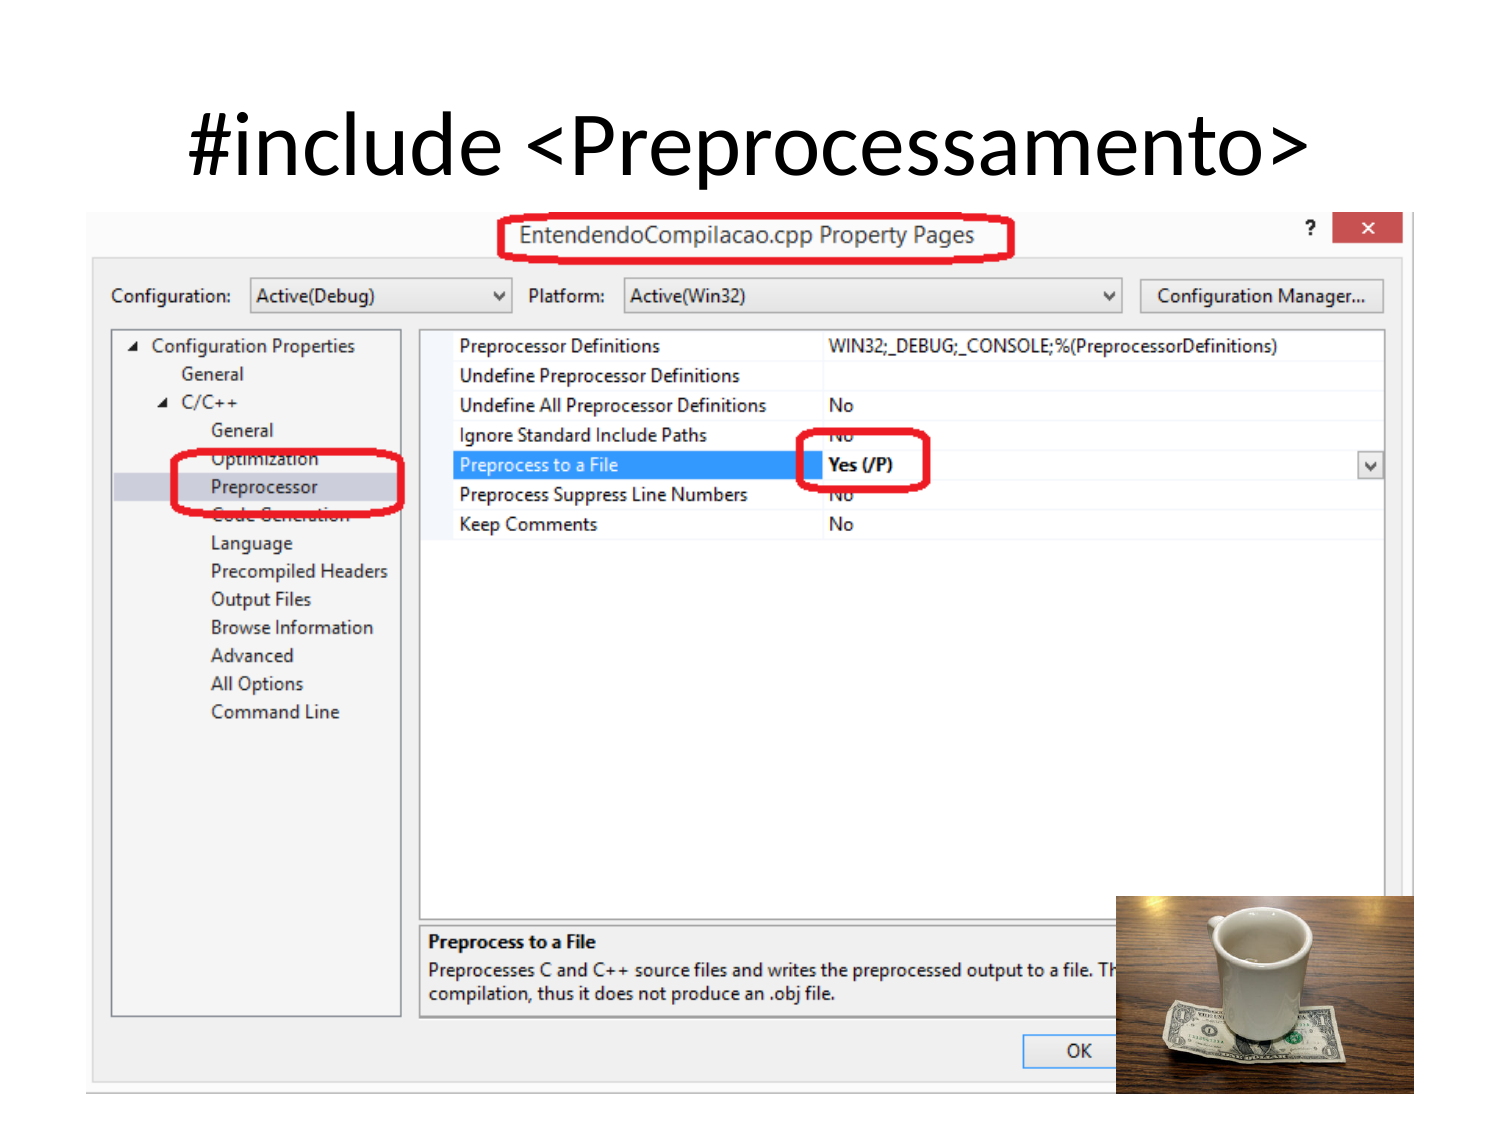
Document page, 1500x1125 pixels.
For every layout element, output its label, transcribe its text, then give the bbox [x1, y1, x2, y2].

title #include <Preprocessamento> [75, 45, 1425, 233]
picture [86, 212, 1414, 1095]
